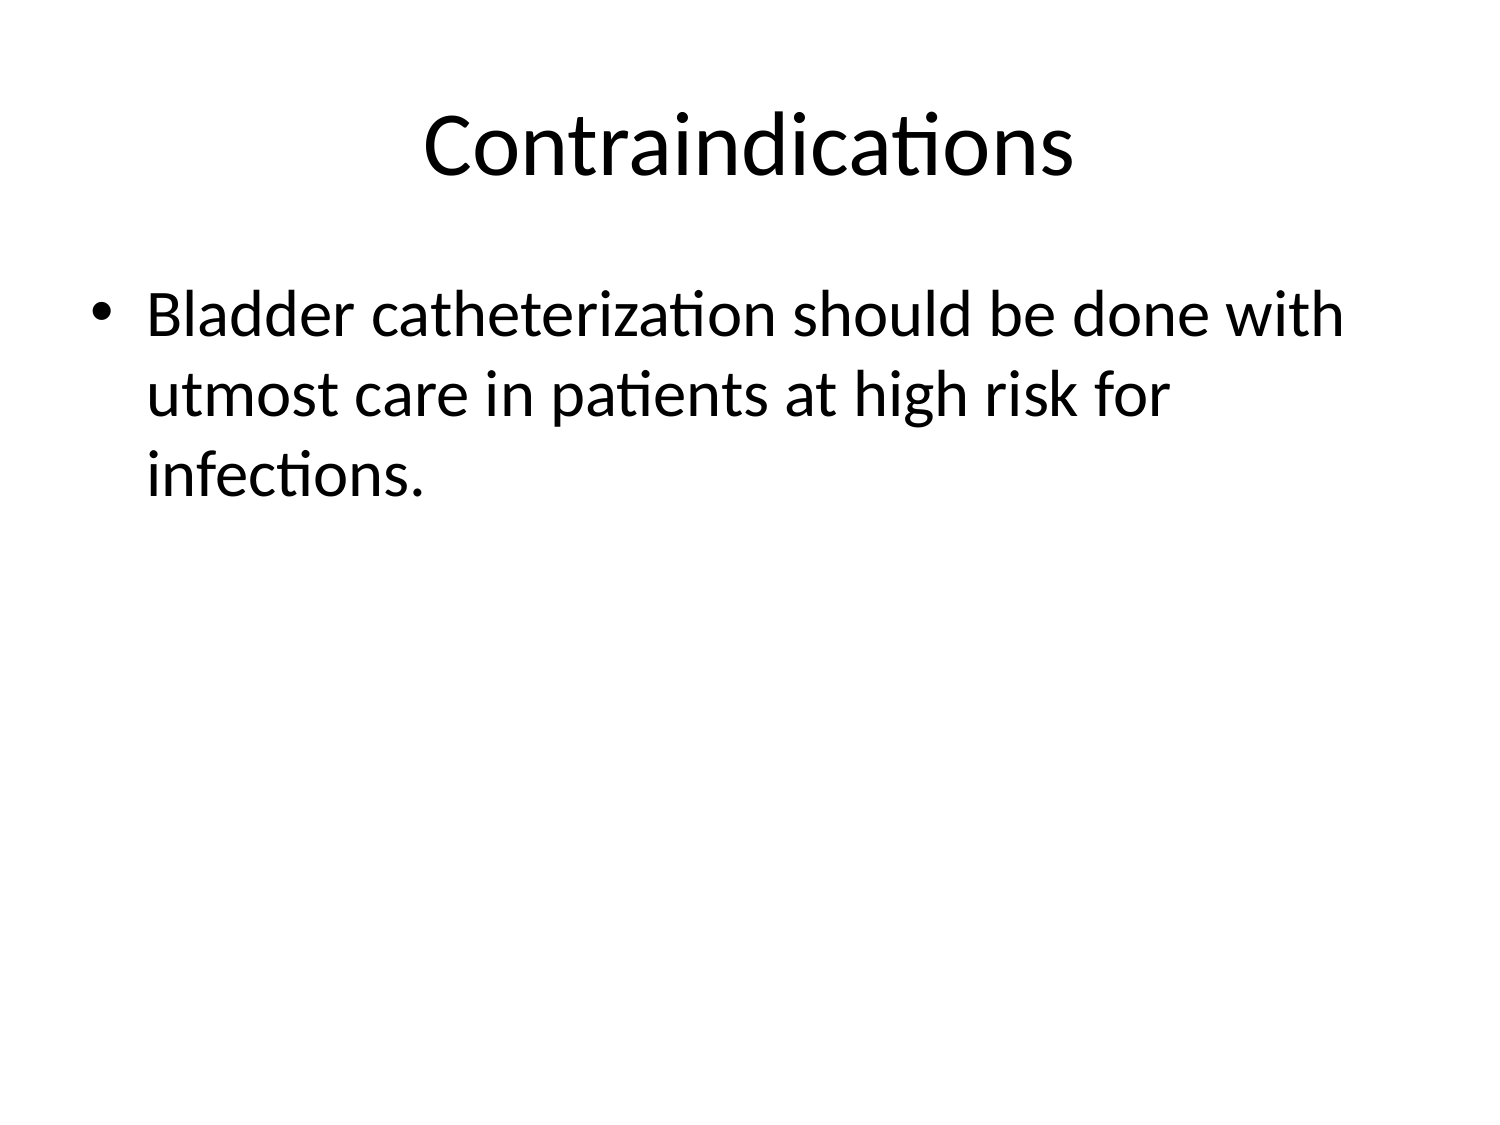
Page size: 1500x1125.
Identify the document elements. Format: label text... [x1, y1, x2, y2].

title Contraindications [75, 45, 1425, 233]
list Bladder catheterization should be done with utmost care in patients at high risk for infections. [75, 262, 1425, 1005]
